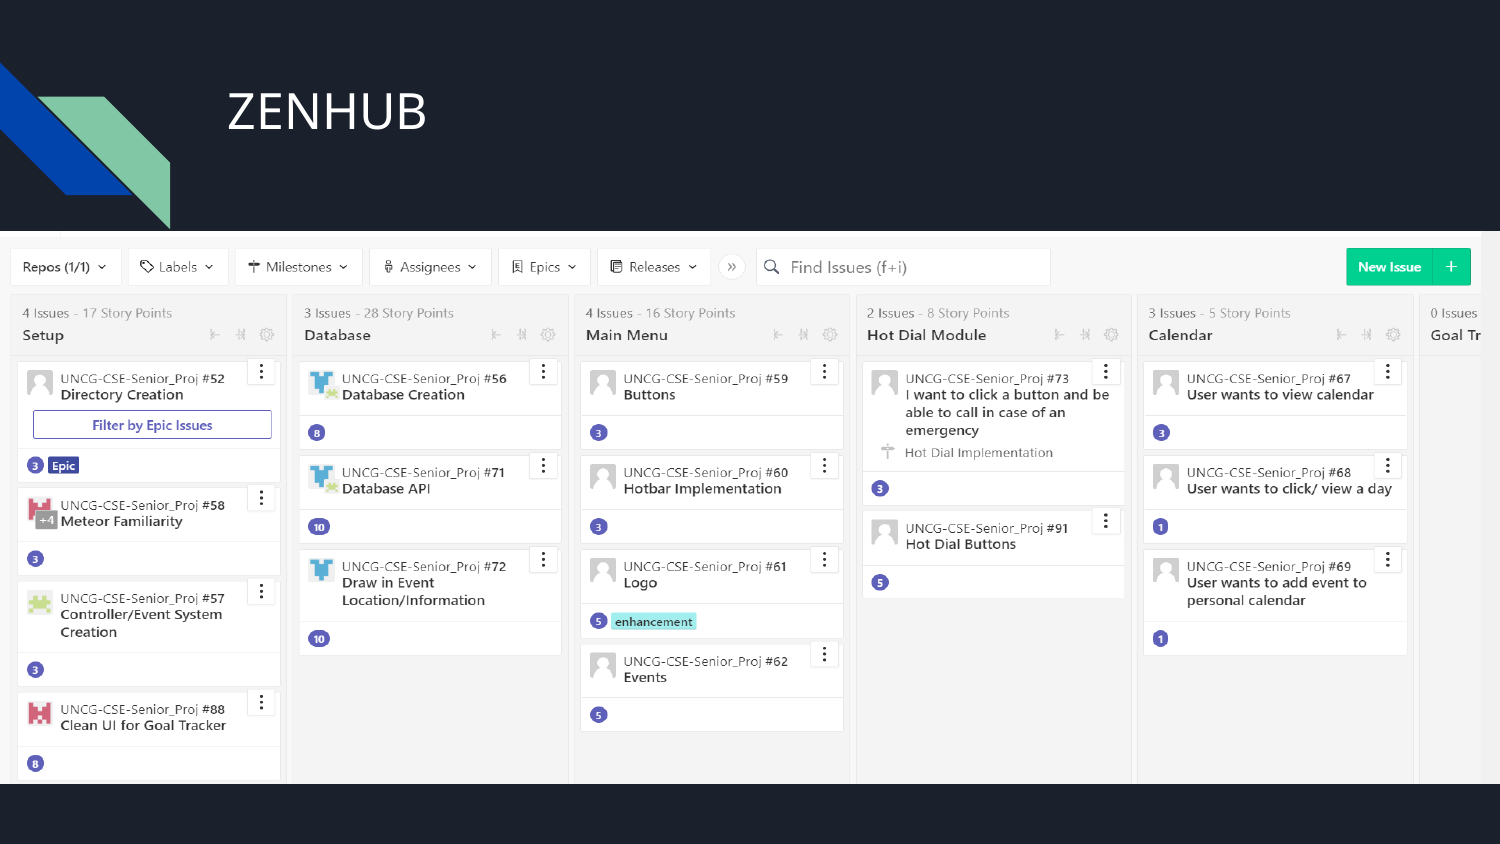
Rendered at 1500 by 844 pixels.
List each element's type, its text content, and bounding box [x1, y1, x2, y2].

title ZENHUB [212, 64, 1368, 215]
picture [0, 231, 1500, 785]
